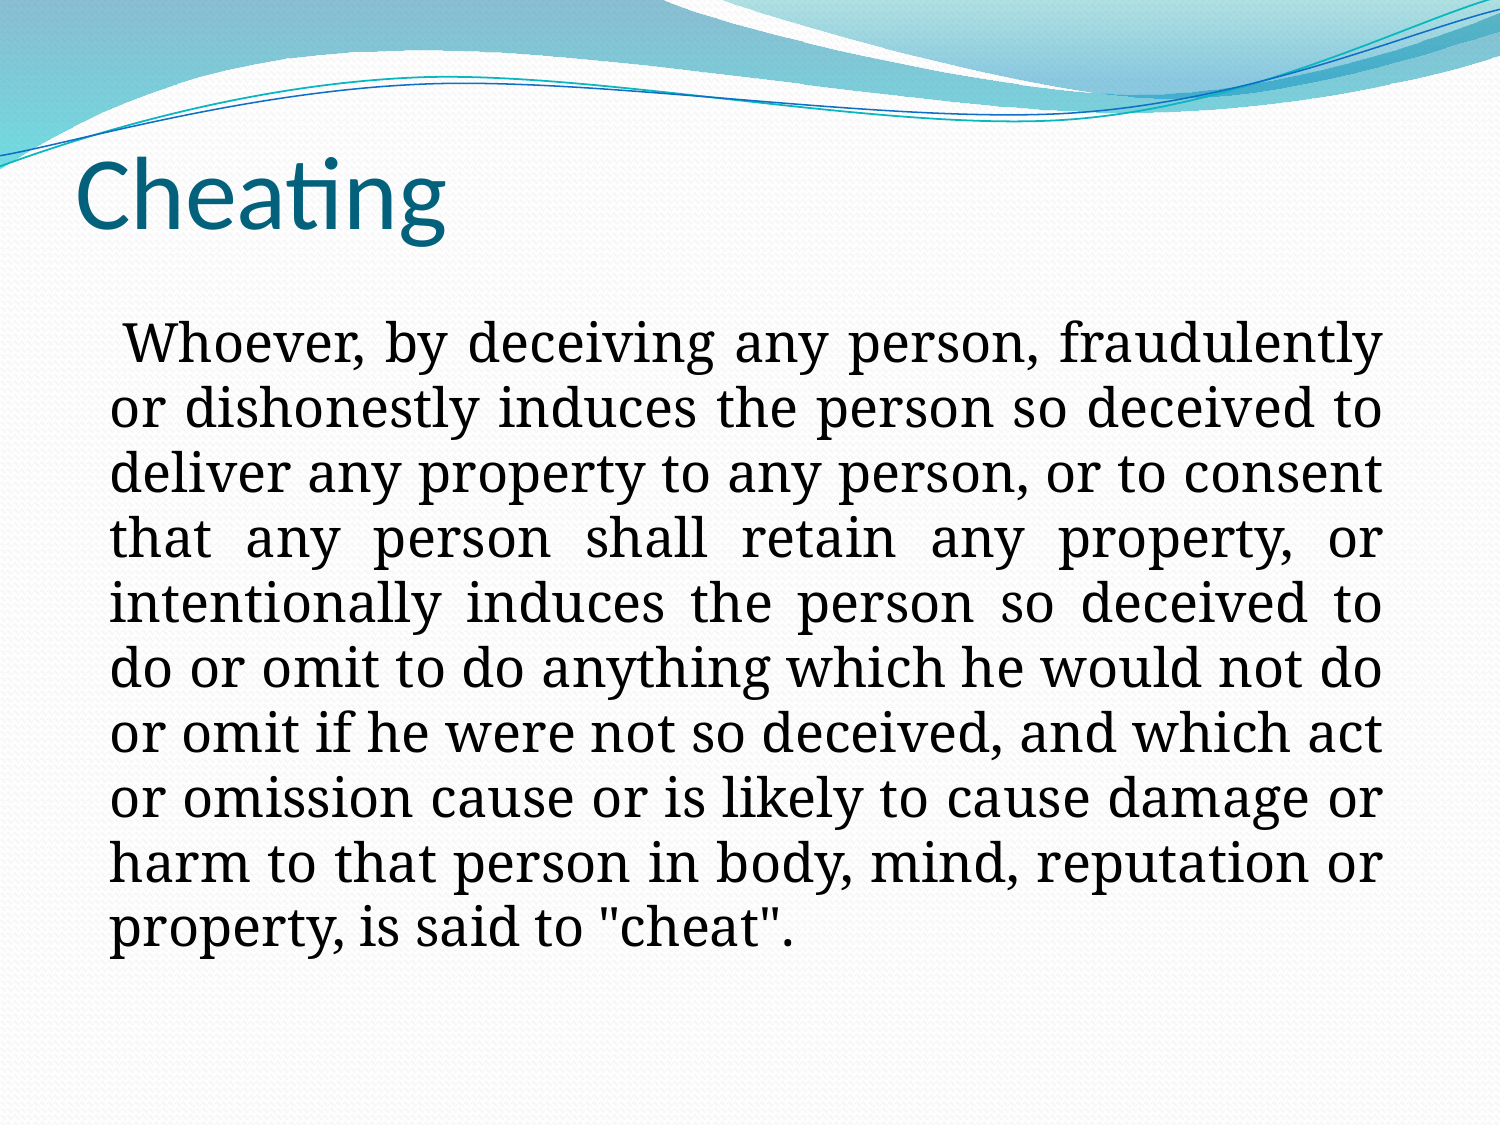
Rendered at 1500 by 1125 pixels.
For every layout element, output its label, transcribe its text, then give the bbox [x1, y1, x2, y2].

list Whoever, by deceiving any person, fraudulently or dishonestly induces the person so deceived to deliver any property to any person, or to consent that any person shall retain any property, or intentionally induces the person so deceived to do or omit to do anything which he would not do or omit if he were not so deceived, and which act or omission cause or is likely to cause damage or harm to that person in body, mind, reputation or property, is said to "cheat". [50, 224, 1400, 945]
title Cheating [75, 62, 1425, 250]
